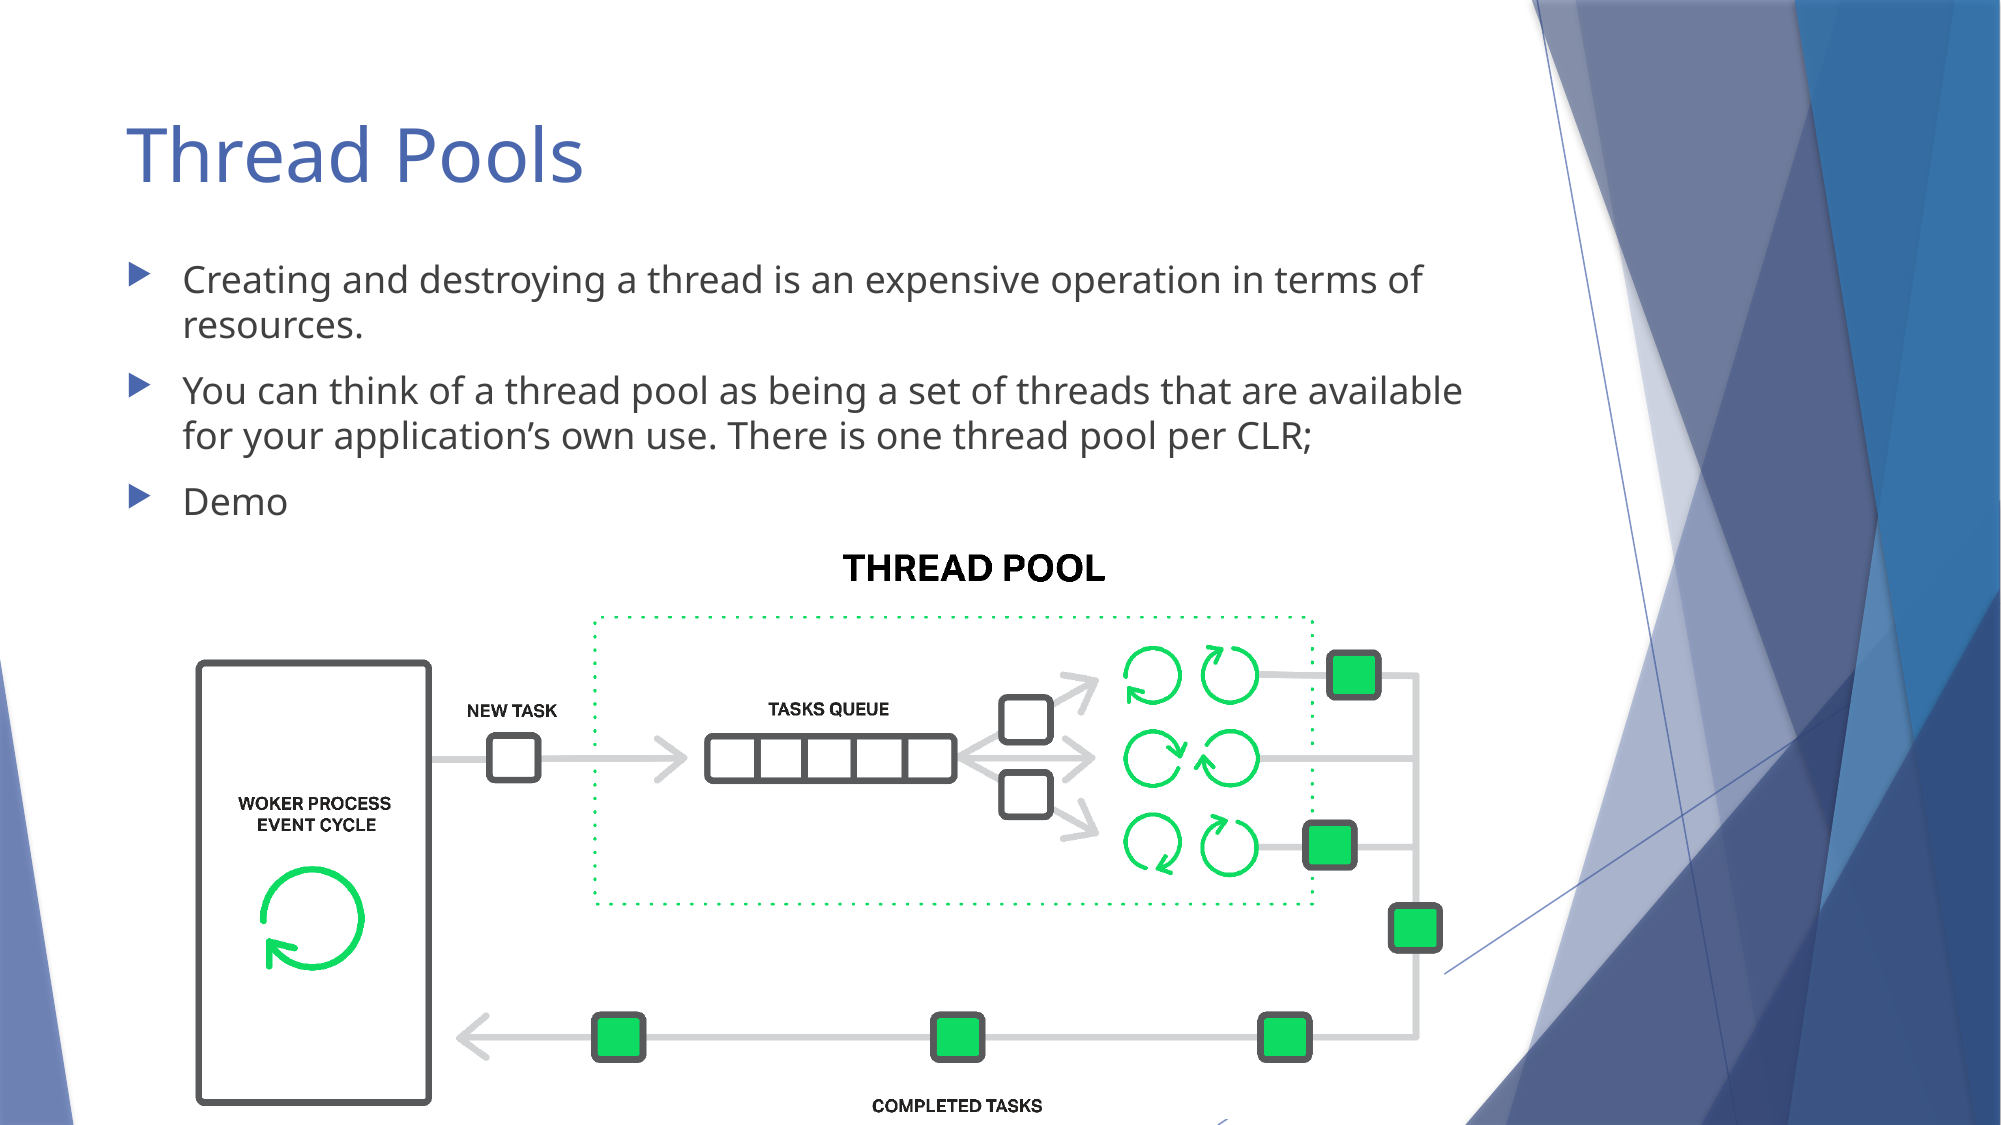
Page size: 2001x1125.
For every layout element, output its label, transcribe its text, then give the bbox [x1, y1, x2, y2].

list Creating and destroying a thread is an expensive operation in terms of resources. You can think of a thread pool as being a set of threads that are available for your application’s own use. There is one thread pool per CLR; Demo [111, 248, 1522, 886]
title Thread Pools [111, 99, 1522, 248]
picture [187, 534, 1445, 1120]
